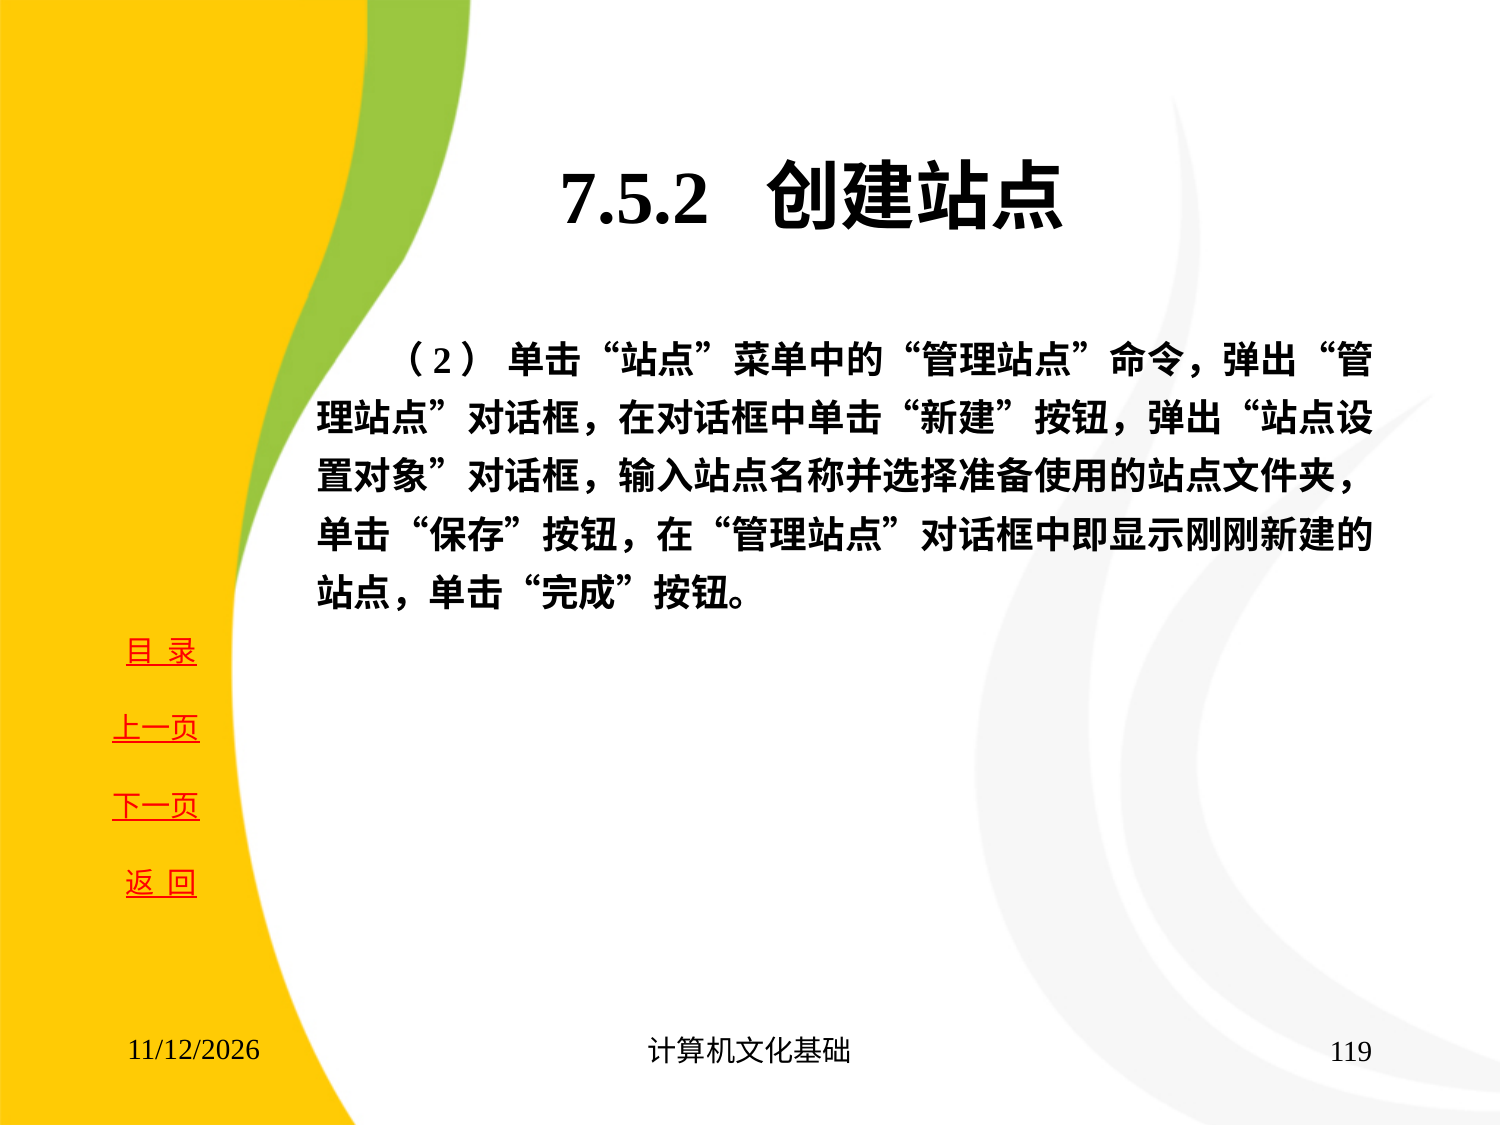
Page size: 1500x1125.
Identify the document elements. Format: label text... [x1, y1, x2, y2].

slide_number 119 [1074, 1025, 1388, 1100]
list （2） 单击“站点”菜单中的“管理站点”命令，弹出“管理站点”对话框，在对话框中单击“新建”按钮，弹出“站点设置对象”对话框，输入站点名称并选择准备使用的站点文件夹，单击“保存”按钮，在“管理站点”对话框中即显示刚刚新建的站点，单击“完成”按钮。 [301, 314, 1389, 974]
title 7.5.2 创建站点 [174, 99, 1450, 288]
footer 计算机文化基础 [512, 1025, 988, 1100]
picture [0, 0, 1500, 1125]
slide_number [112, 1023, 425, 1099]
